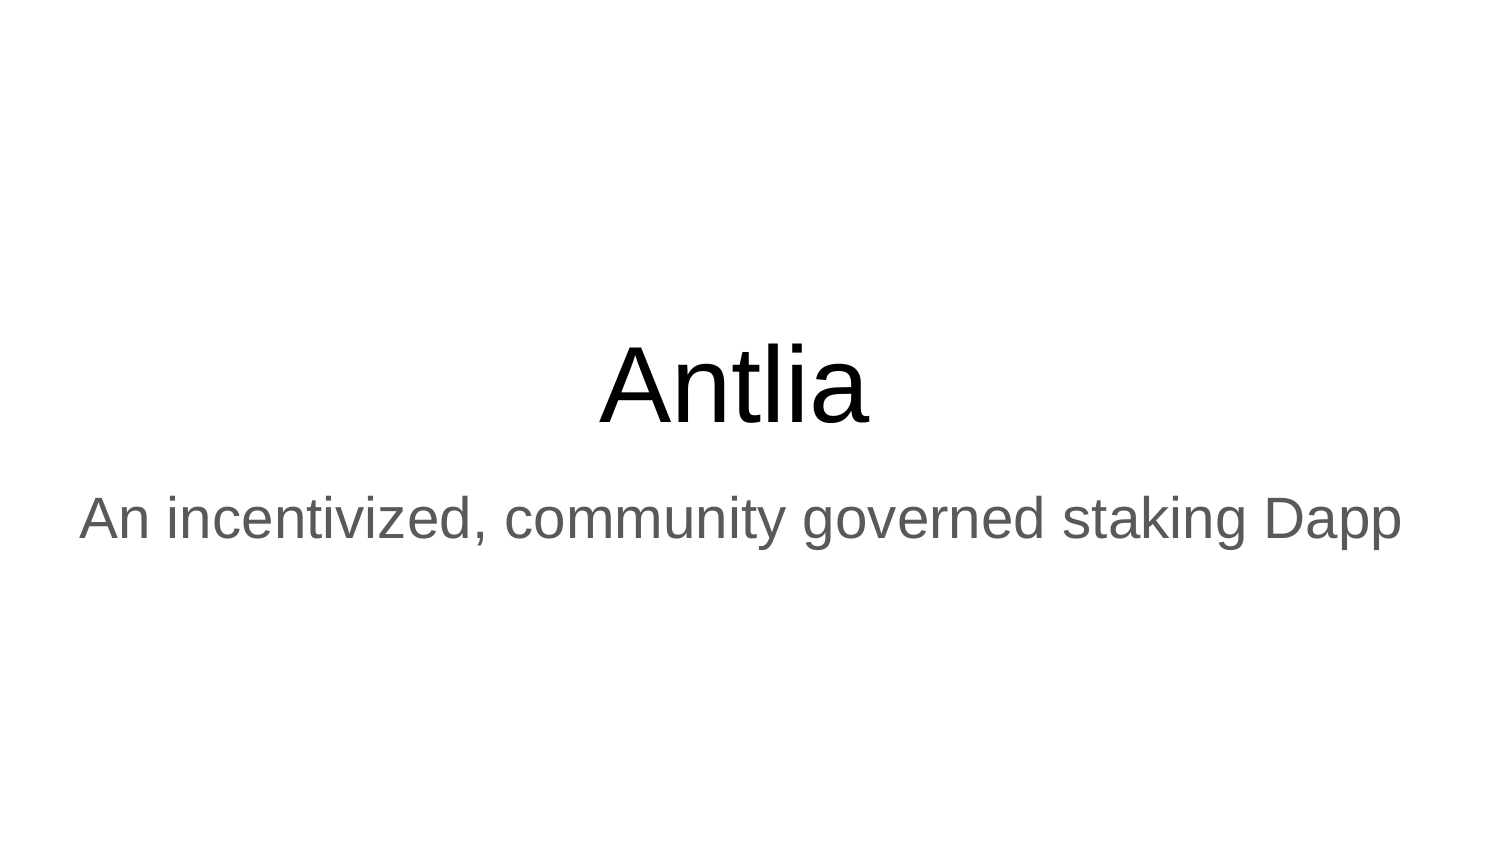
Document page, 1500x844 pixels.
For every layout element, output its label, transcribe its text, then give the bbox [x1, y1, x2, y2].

subtitle An incentivized, community governed staking Dapp [51, 464, 1449, 595]
title Antlia [51, 122, 1449, 459]
